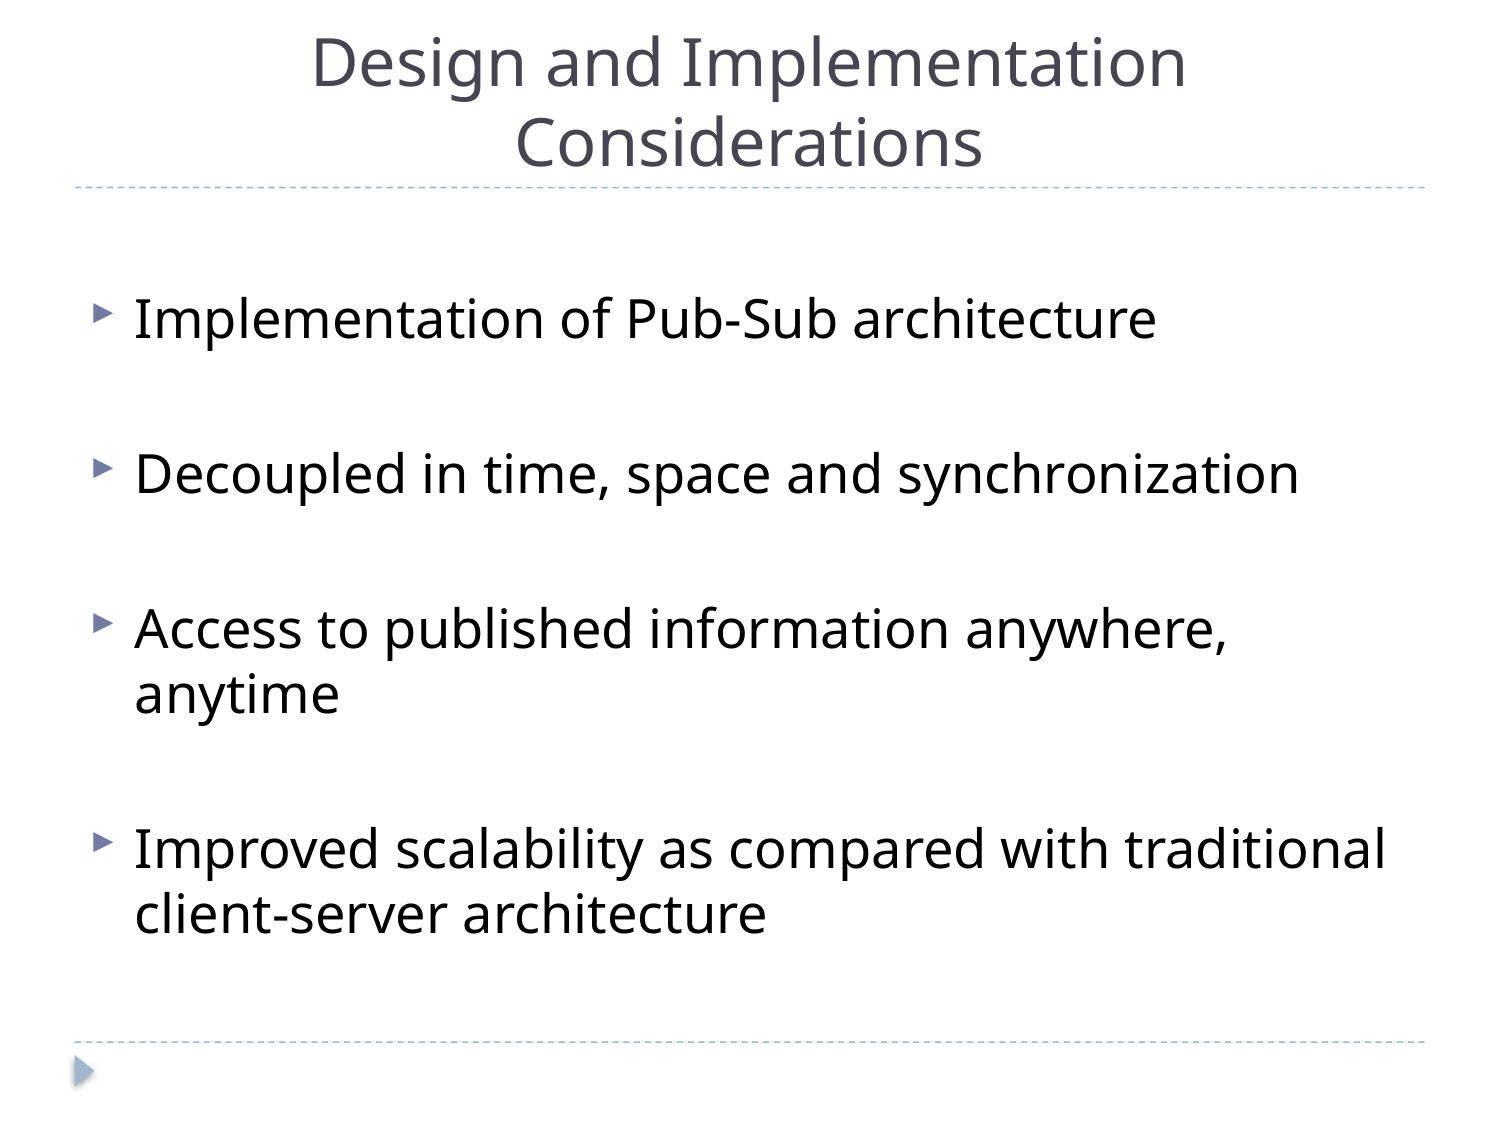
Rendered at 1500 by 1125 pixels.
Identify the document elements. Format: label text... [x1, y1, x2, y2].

list Implementation of Pub-Sub architecture Decoupled in time, space and synchronization Access to published information anywhere, anytime Improved scalability as compared with traditional client-server architecture [75, 200, 1425, 1010]
title Design and Implementation Considerations [75, 24, 1425, 188]
